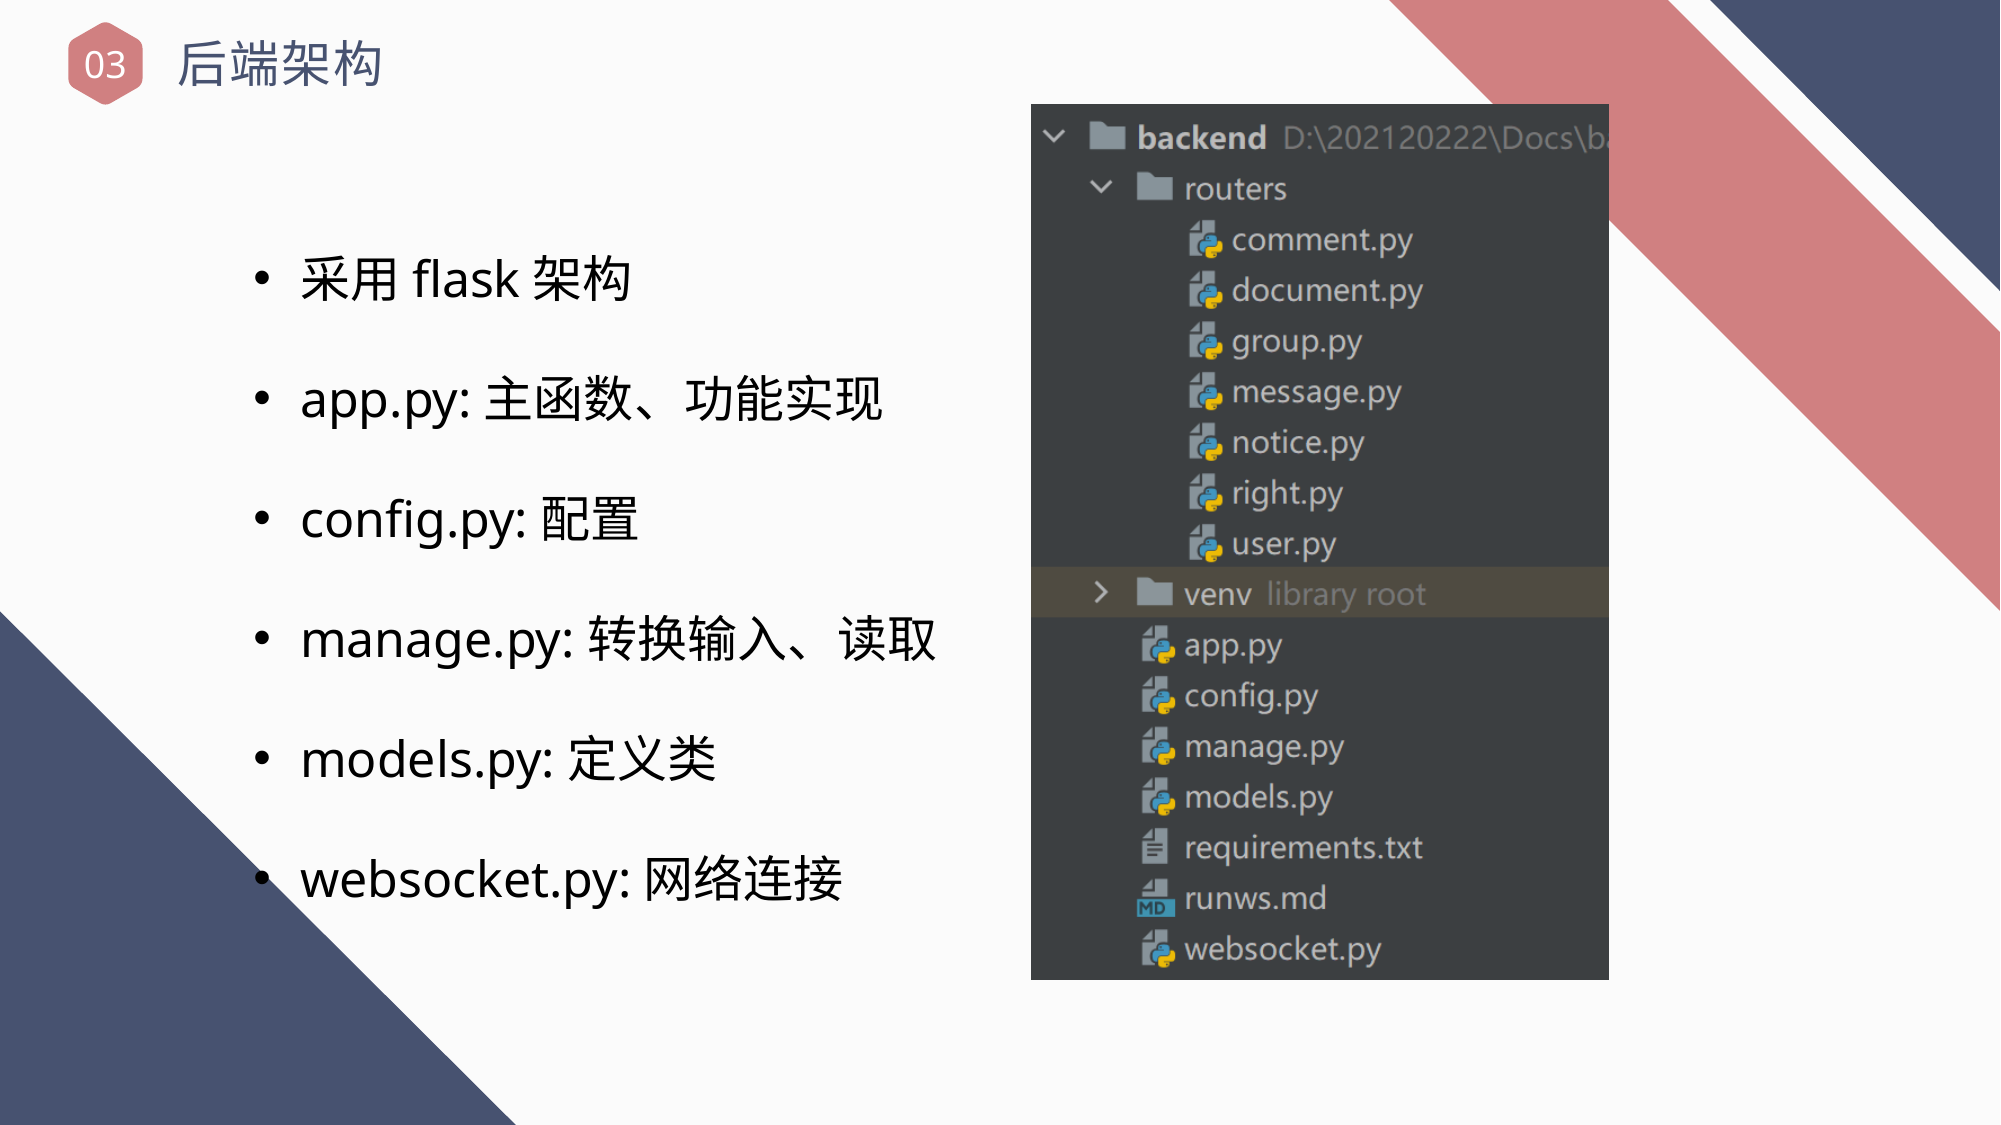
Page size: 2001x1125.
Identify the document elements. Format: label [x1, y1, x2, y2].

picture [1031, 104, 1609, 980]
text_box [0, 0, 2000, 1125]
